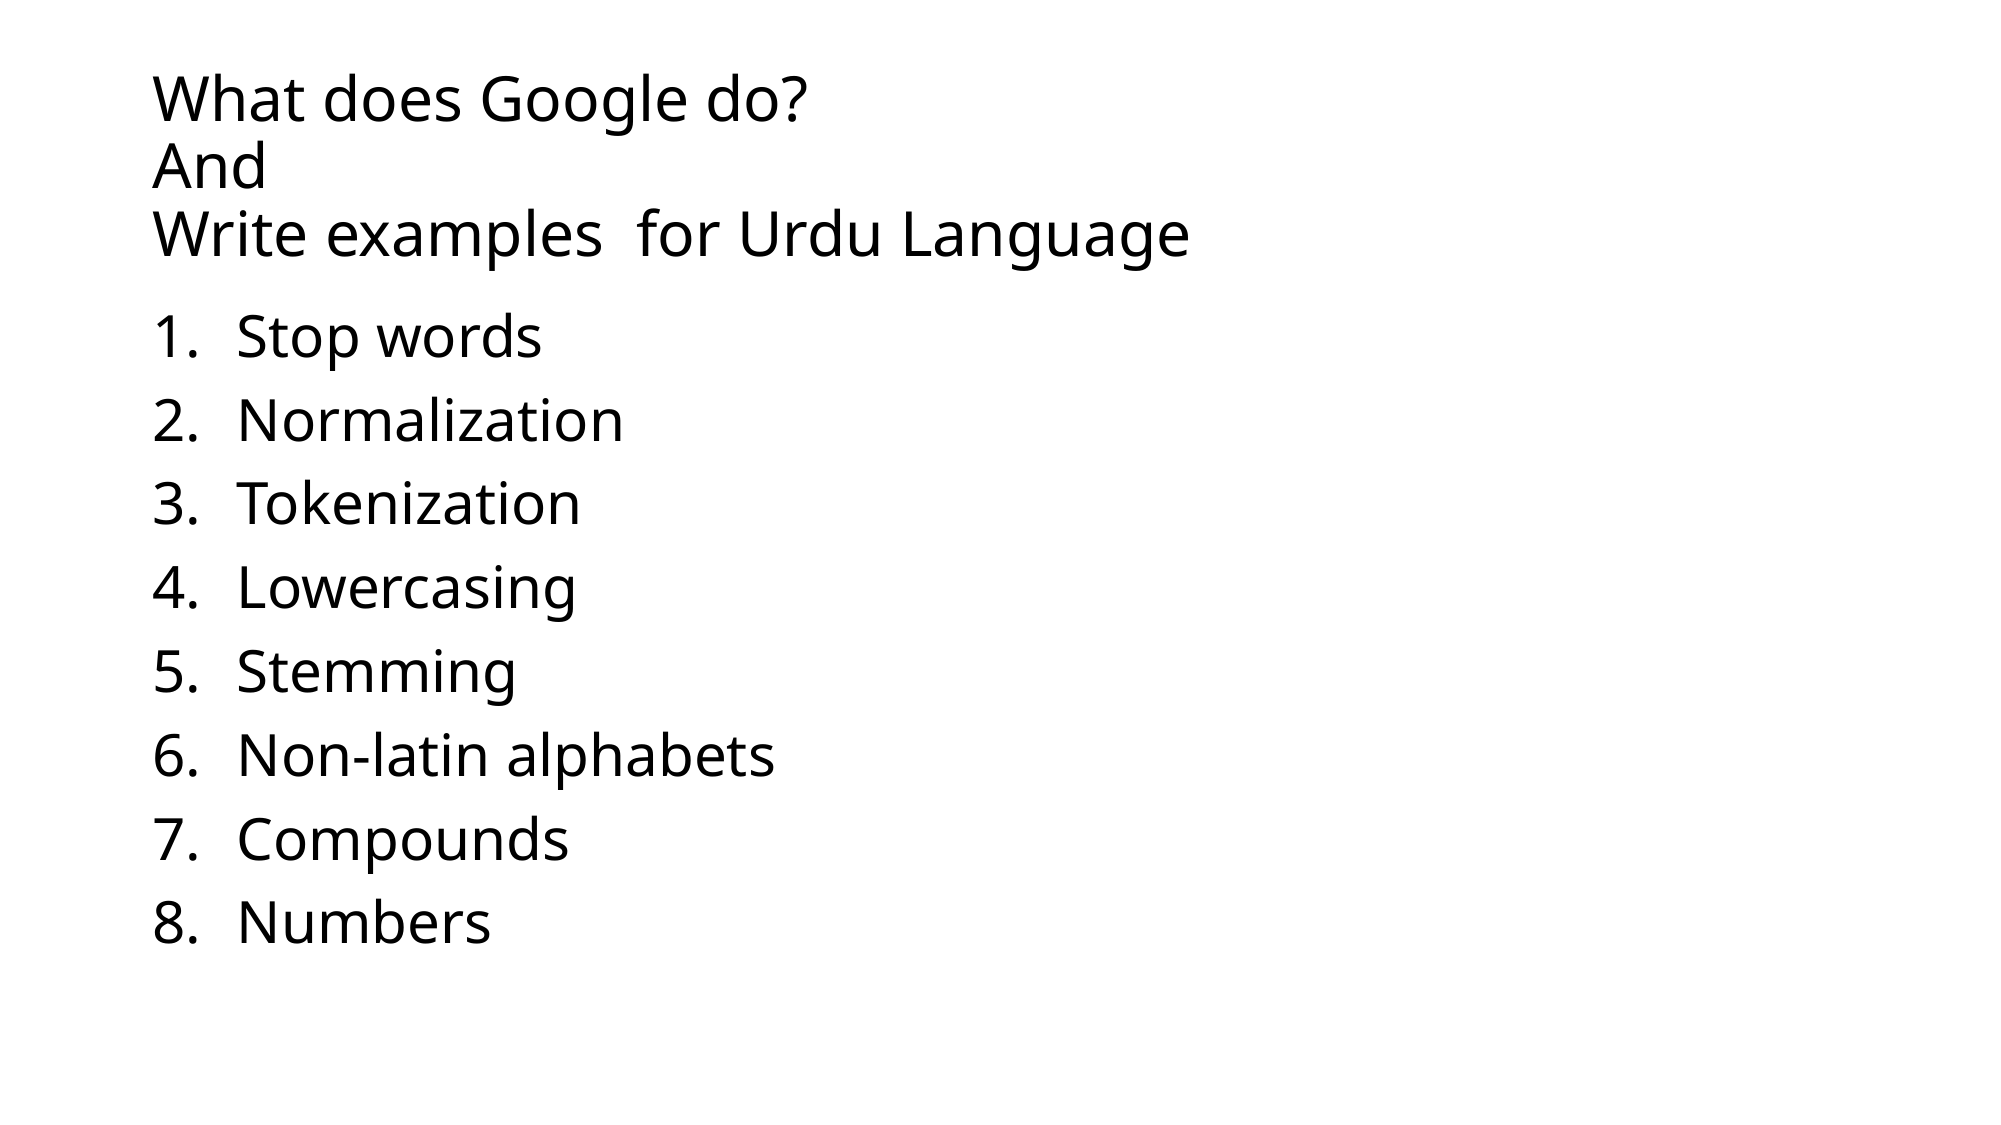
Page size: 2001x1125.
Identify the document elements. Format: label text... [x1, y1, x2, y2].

list Stop words Normalization Tokenization Lowercasing Stemming Non-latin alphabets Compounds Numbers [137, 299, 1863, 1014]
title What does Google do? And Write examples for Urdu Language [137, 59, 1863, 278]
